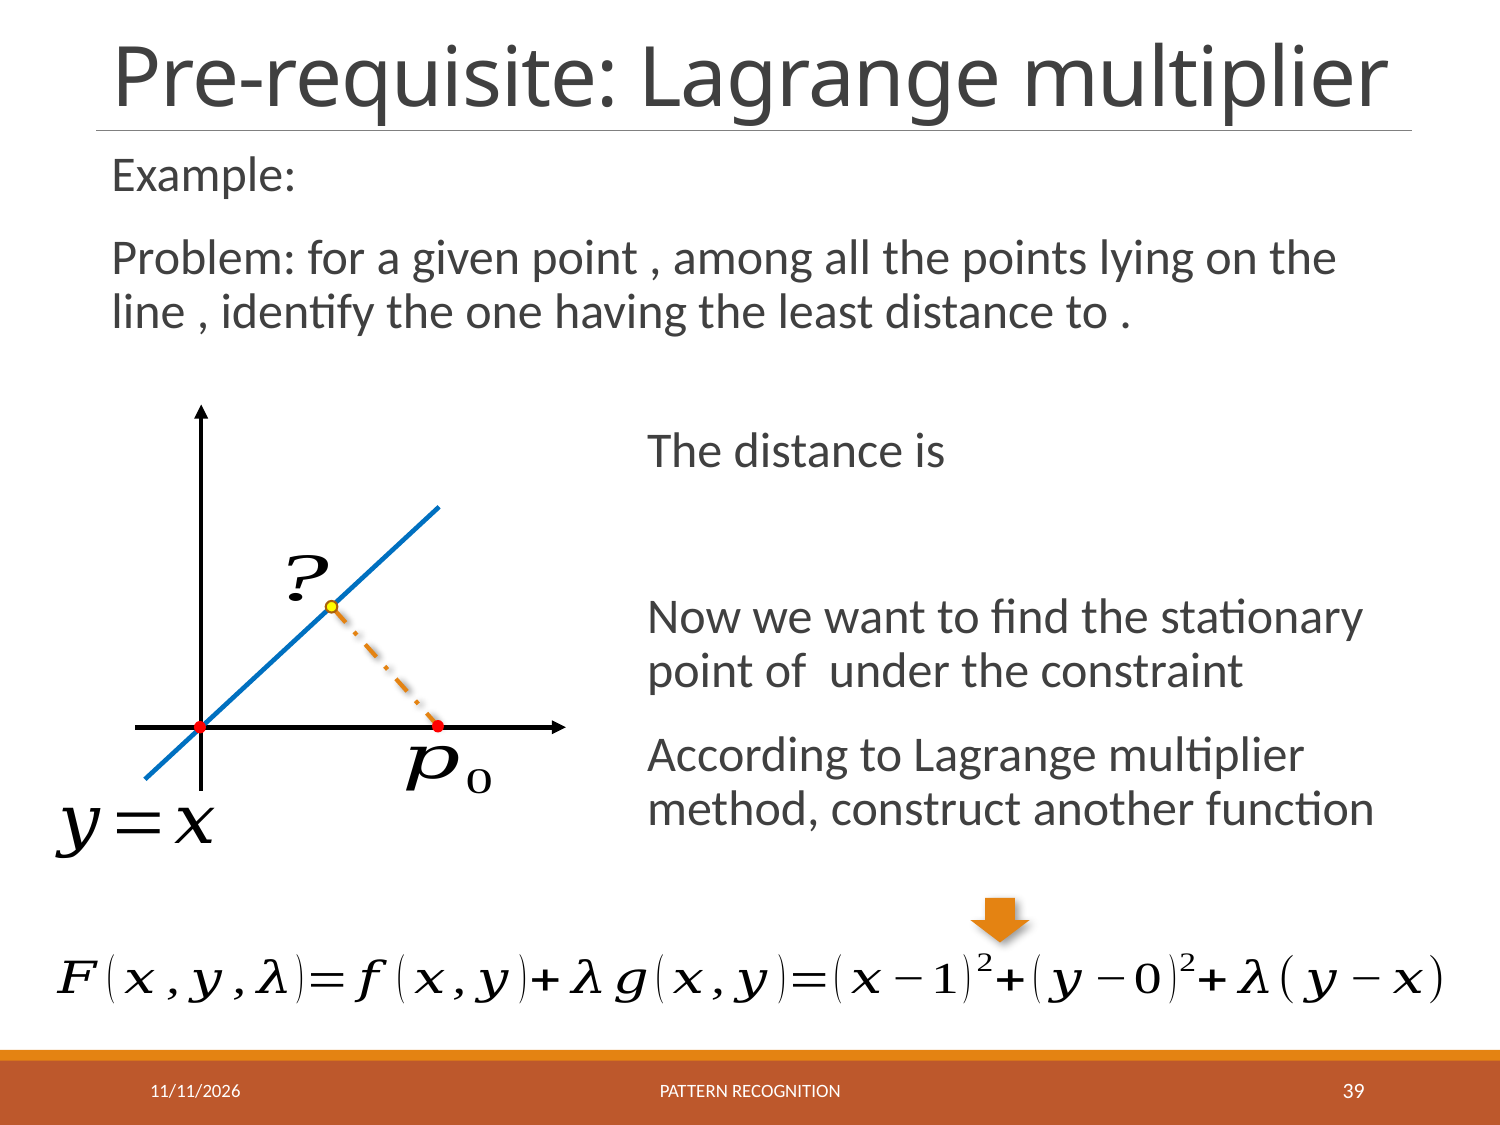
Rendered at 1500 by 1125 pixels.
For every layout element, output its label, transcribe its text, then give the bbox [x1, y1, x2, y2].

title Pre-requisite: Lagrange multiplier [96, 19, 1413, 131]
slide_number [135, 1059, 440, 1120]
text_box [53, 403, 567, 861]
text_box [969, 896, 1031, 944]
footer Pattern recognition [453, 1059, 1047, 1120]
slide_number 39 [1218, 1059, 1380, 1120]
